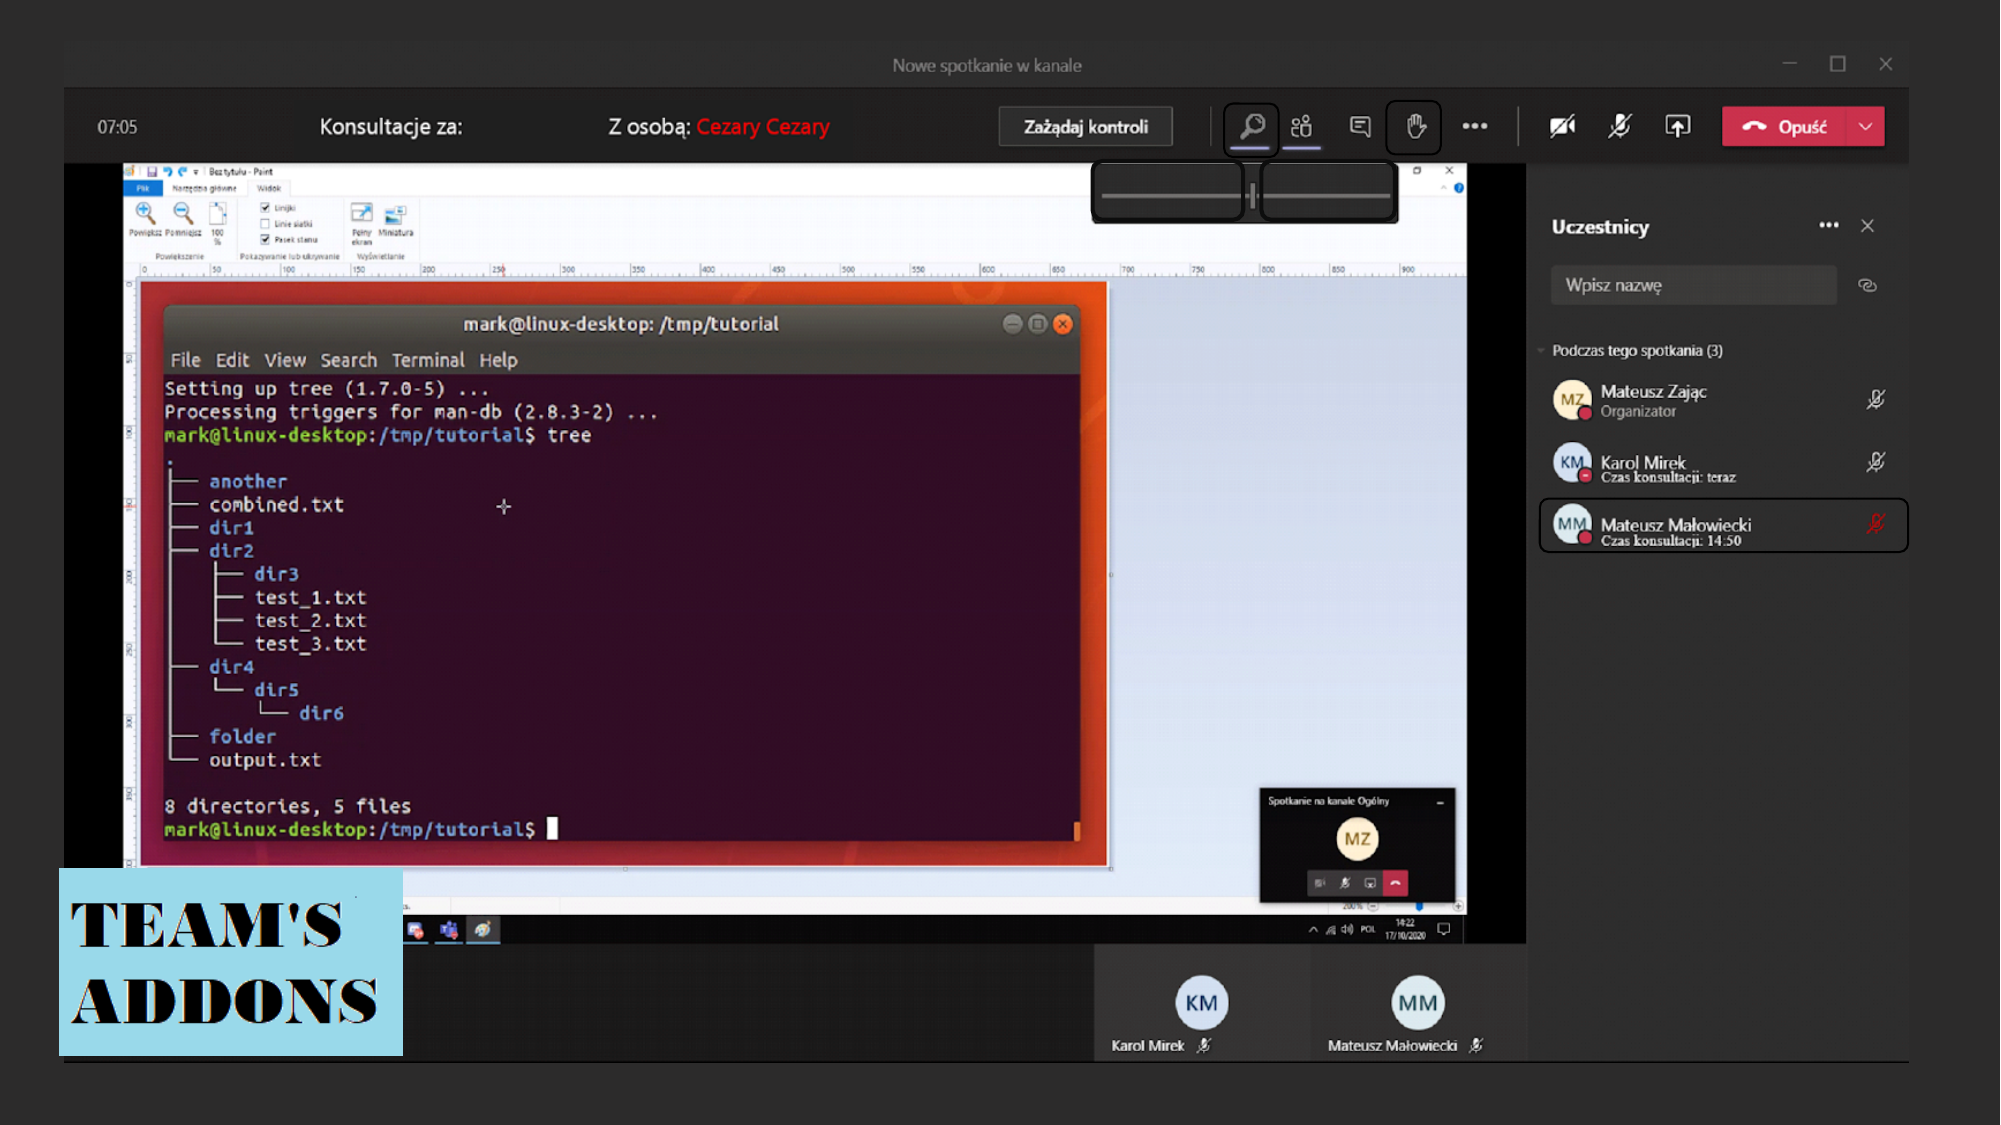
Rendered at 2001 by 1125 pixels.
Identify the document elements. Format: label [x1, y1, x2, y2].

list [64, 41, 1909, 1063]
picture [294, 100, 853, 160]
picture [59, 868, 403, 1056]
